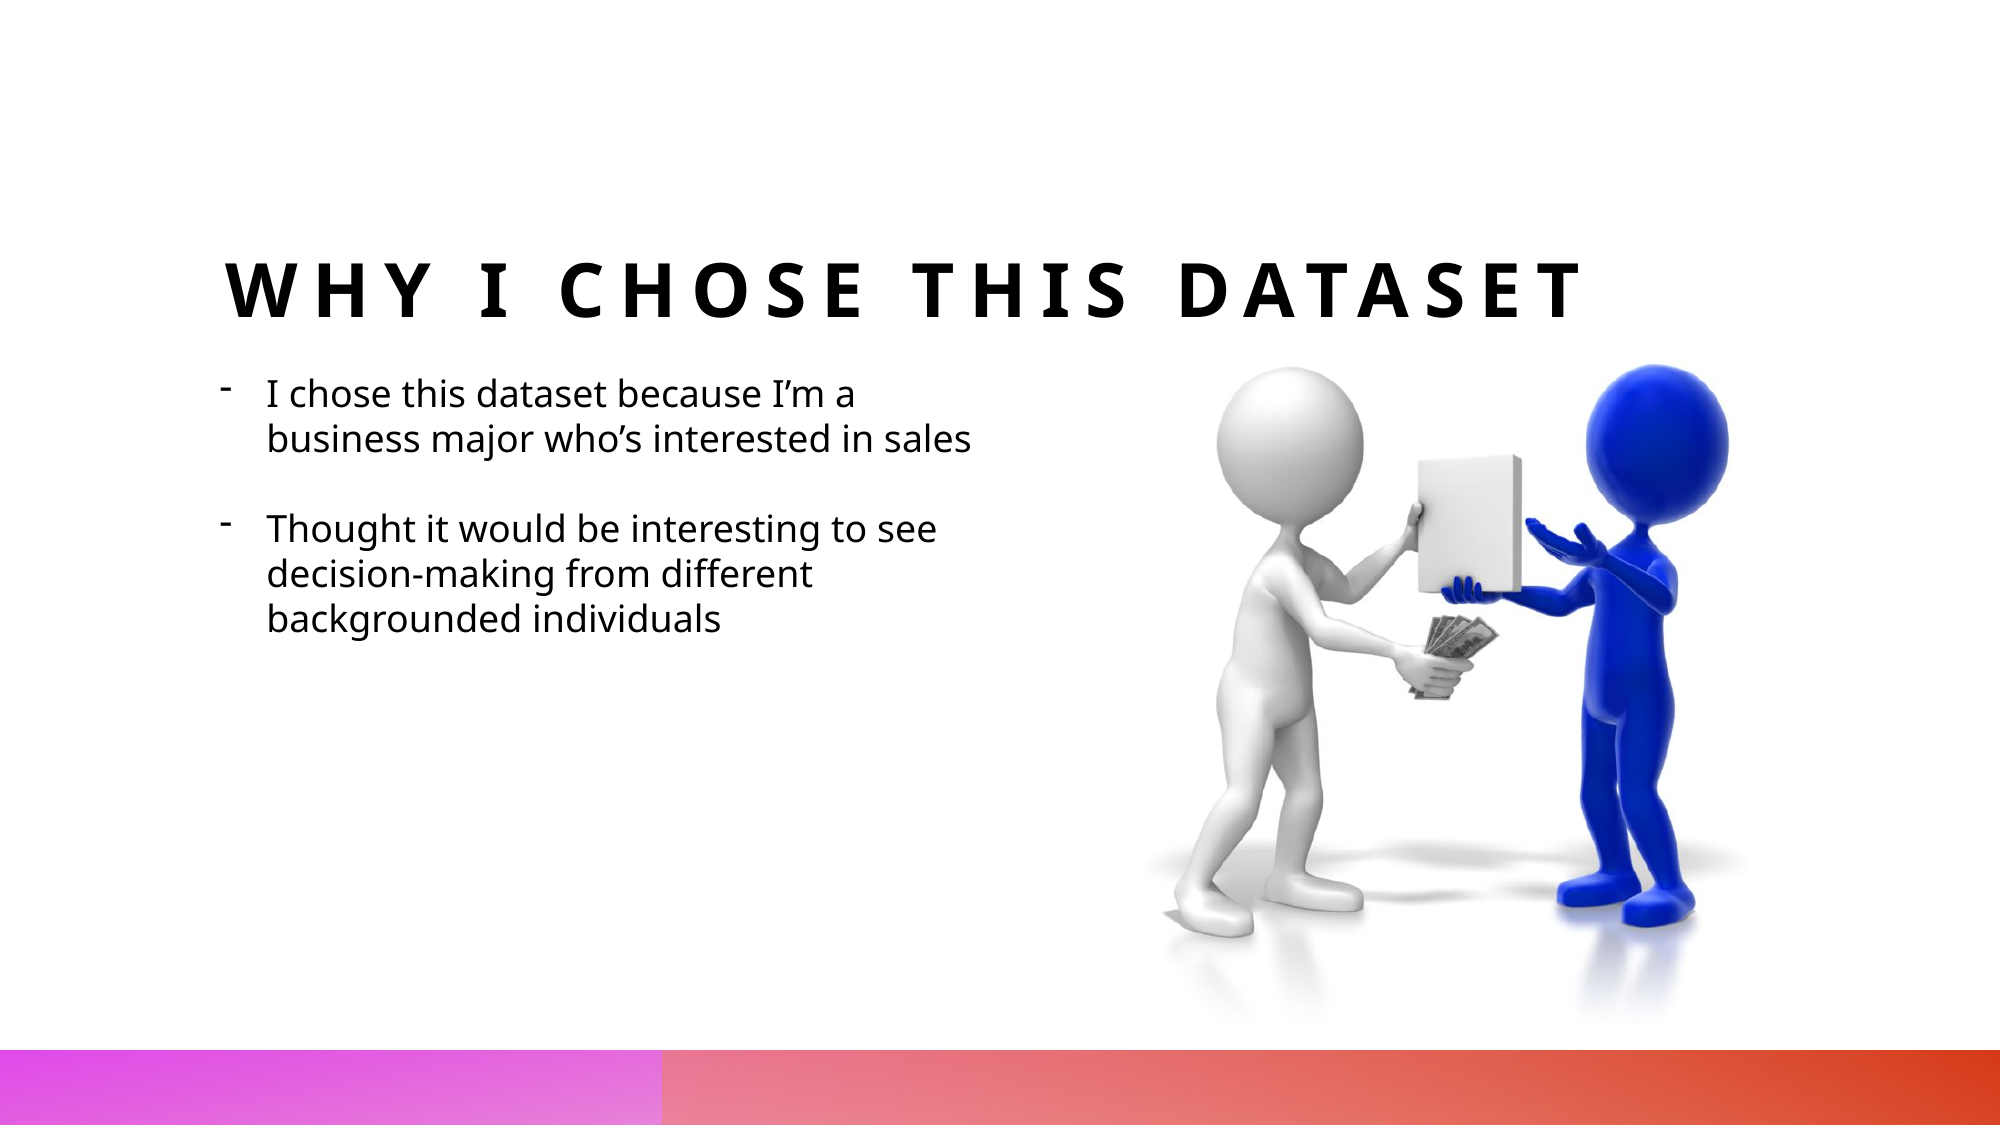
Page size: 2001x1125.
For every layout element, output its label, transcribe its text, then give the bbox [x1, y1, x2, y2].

text_box I chose this dataset because I’m a business major who’s interested in sales Thought it would be interesting to see decision-making from different backgrounded individuals [204, 362, 1030, 872]
picture [1091, 341, 1819, 1024]
title Why I chose this dataset [225, 130, 1905, 333]
